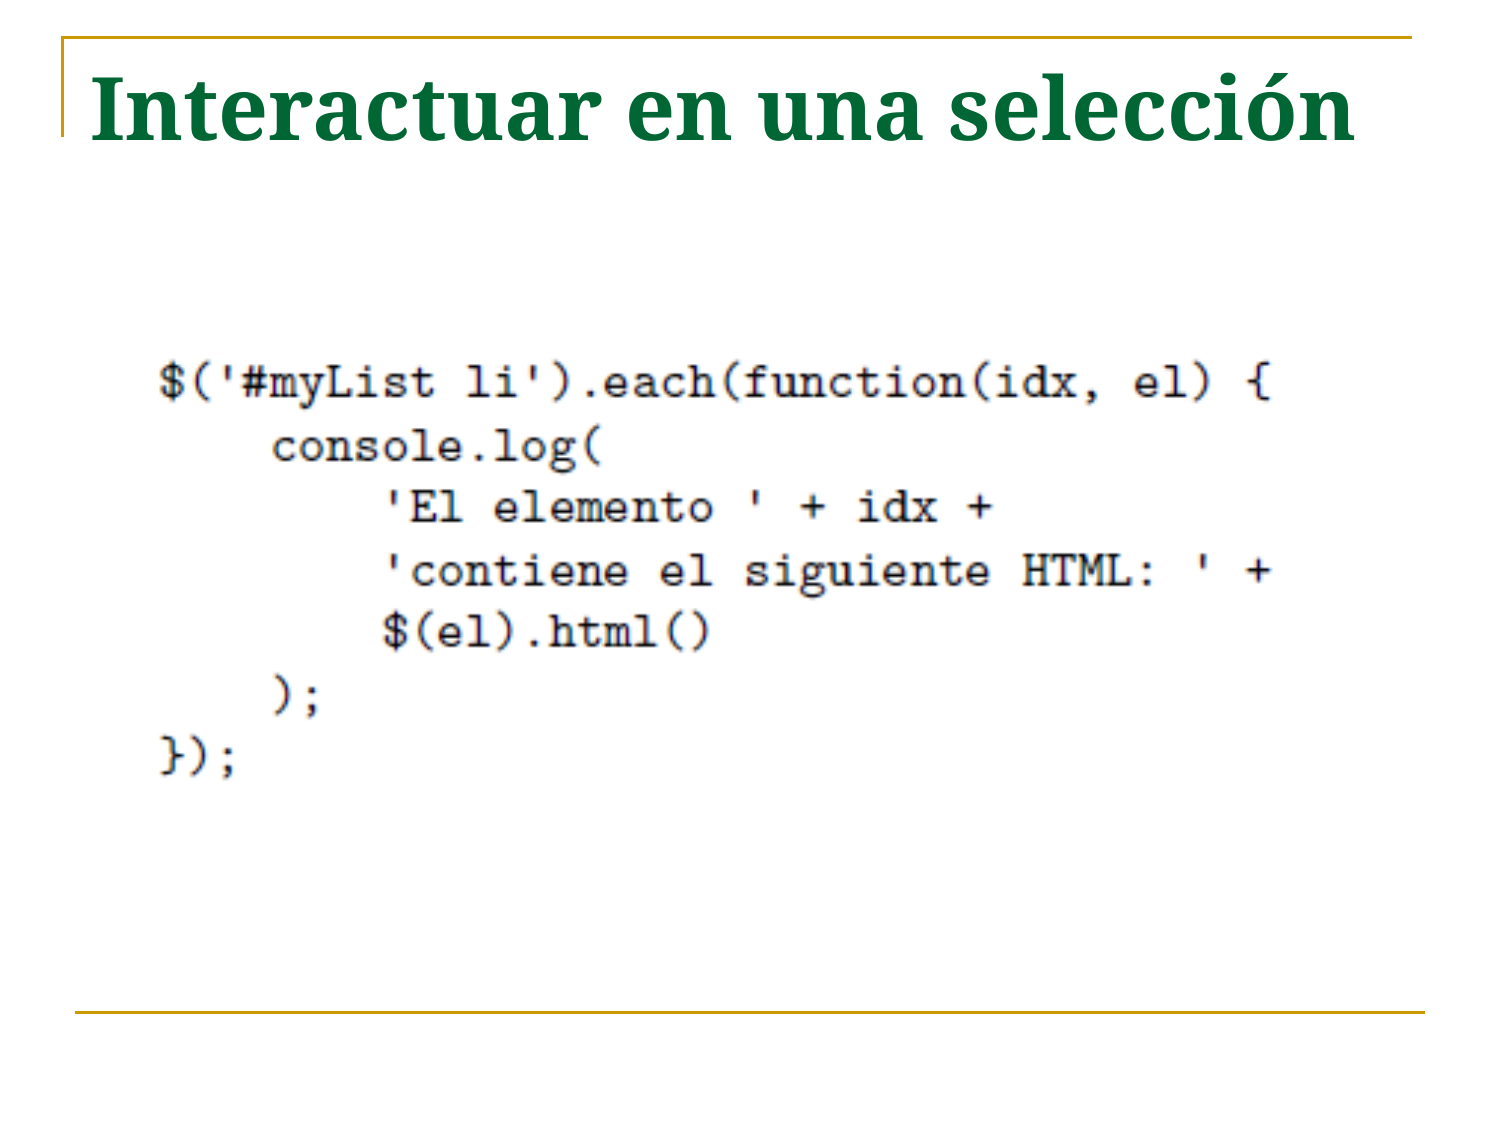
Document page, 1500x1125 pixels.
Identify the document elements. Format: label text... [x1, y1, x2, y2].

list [100, 314, 1341, 846]
title Interactuar en una selección [75, 45, 1425, 233]
